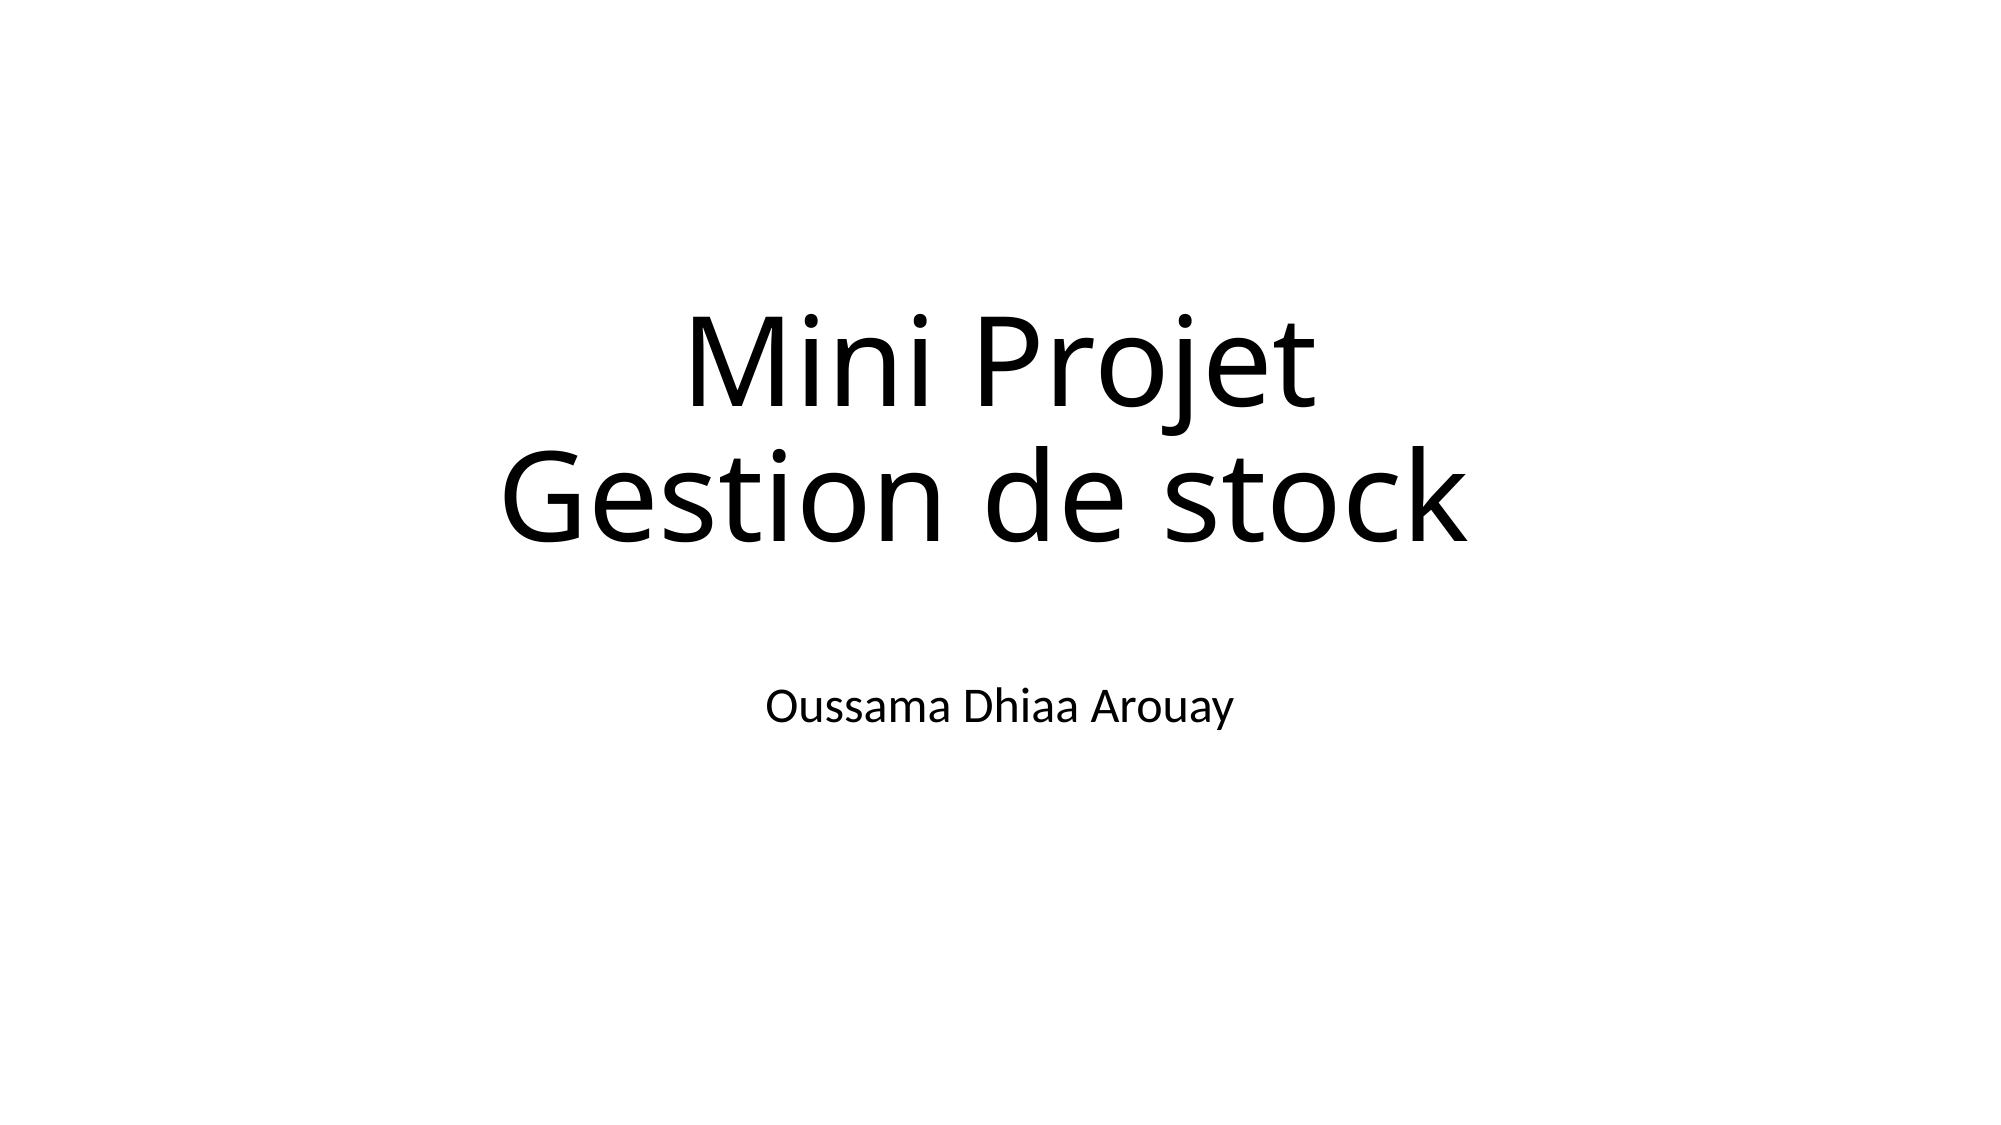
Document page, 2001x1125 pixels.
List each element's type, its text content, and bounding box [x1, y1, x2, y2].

title Mini Projet Gestion de stock [249, 184, 1750, 576]
subtitle Oussama Dhiaa Arouay [249, 590, 1750, 863]
